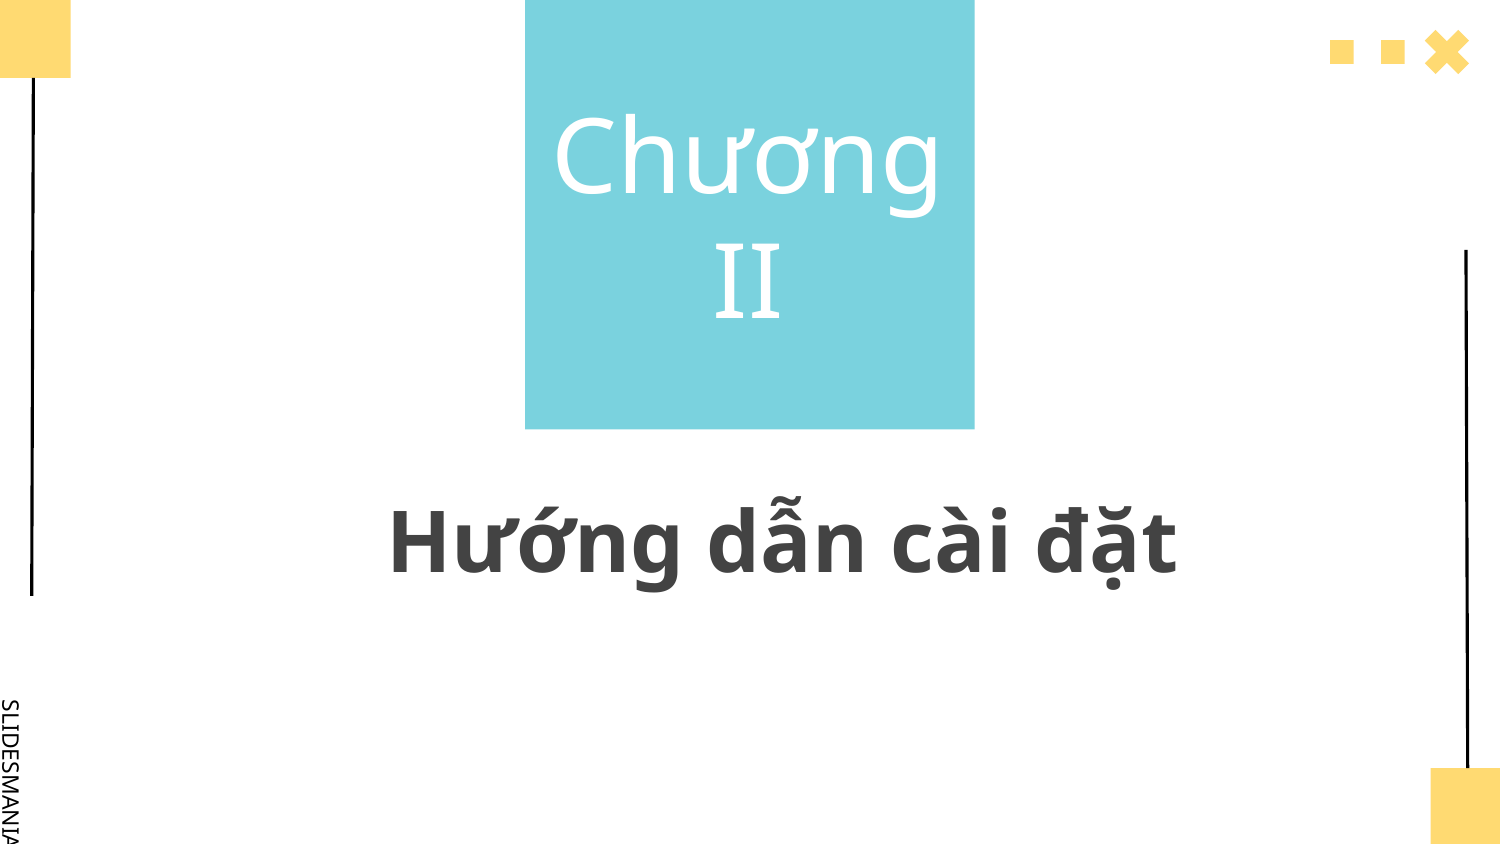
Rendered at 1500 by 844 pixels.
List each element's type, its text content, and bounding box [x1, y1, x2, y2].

subtitle Hướng dẫn cài đặt [360, 456, 1205, 655]
title Chương II [523, 0, 973, 430]
